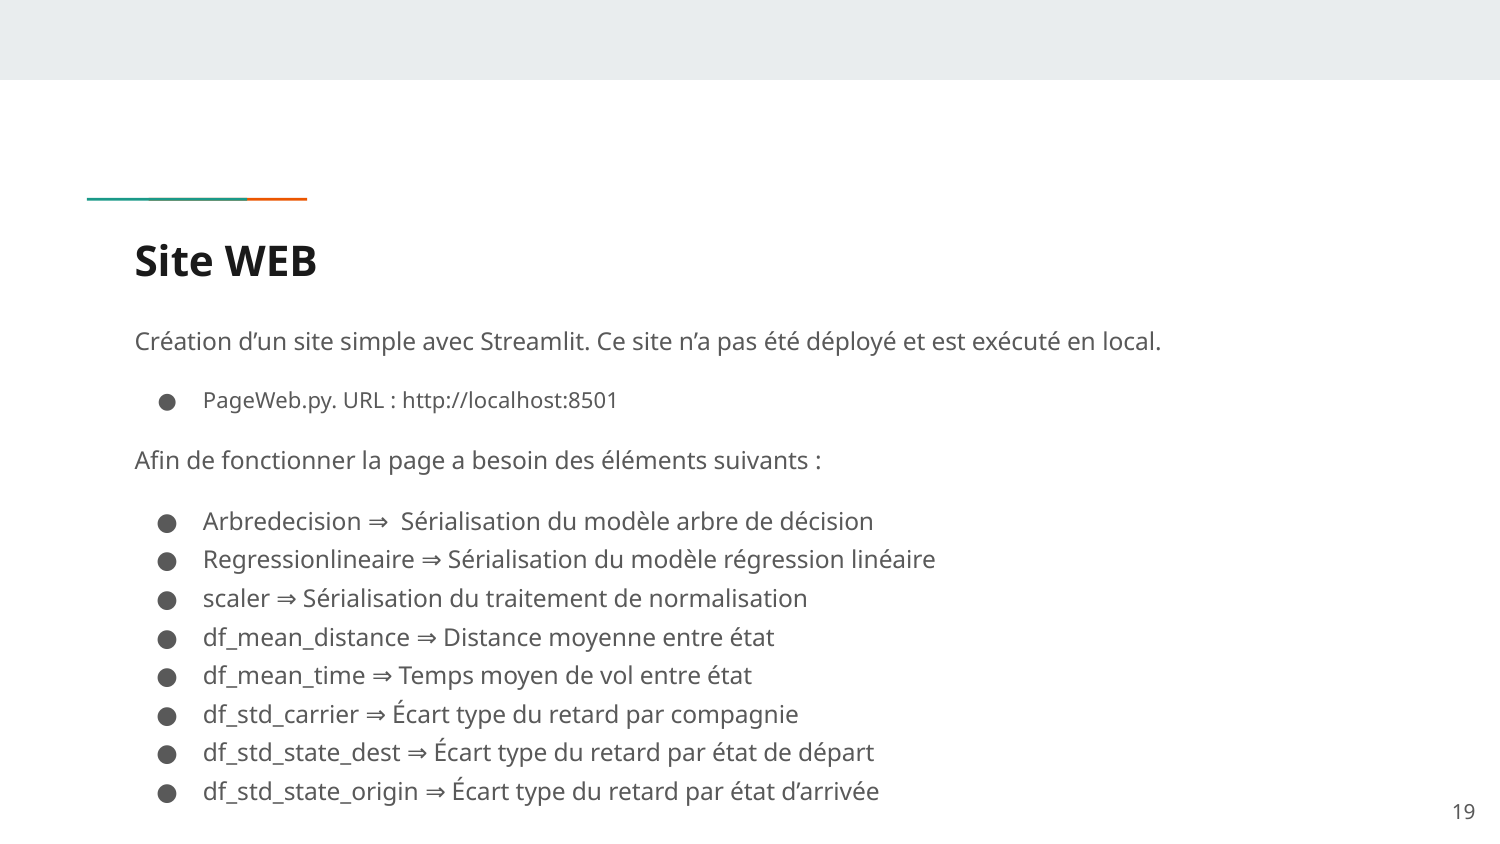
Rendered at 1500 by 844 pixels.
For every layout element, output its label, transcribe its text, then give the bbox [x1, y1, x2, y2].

slide_number ‹#› [1400, 779, 1491, 844]
list Création d’un site simple avec Streamlit. Ce site n’a pas été déployé et est exécuté en local. PageWeb.py. URL : http://localhost:8501 Afin de fonctionner la page a besoin des éléments suivants : Arbredecision ⇒ Sérialisation du modèle arbre de décision Regressionlineaire ⇒ Sérialisation du modèle régression linéaire scaler ⇒ Sérialisation du traitement de normalisation df_mean_distance ⇒ Distance moyenne entre état df_mean_time ⇒ Temps moyen de vol entre état df_std_carrier ⇒ Écart type du retard par compagnie df_std_state_dest ⇒ Écart type du retard par état de départ df_std_state_origin ⇒ Écart type du retard par état d’arrivée [119, 304, 1418, 826]
title Site WEB [119, 216, 1381, 304]
